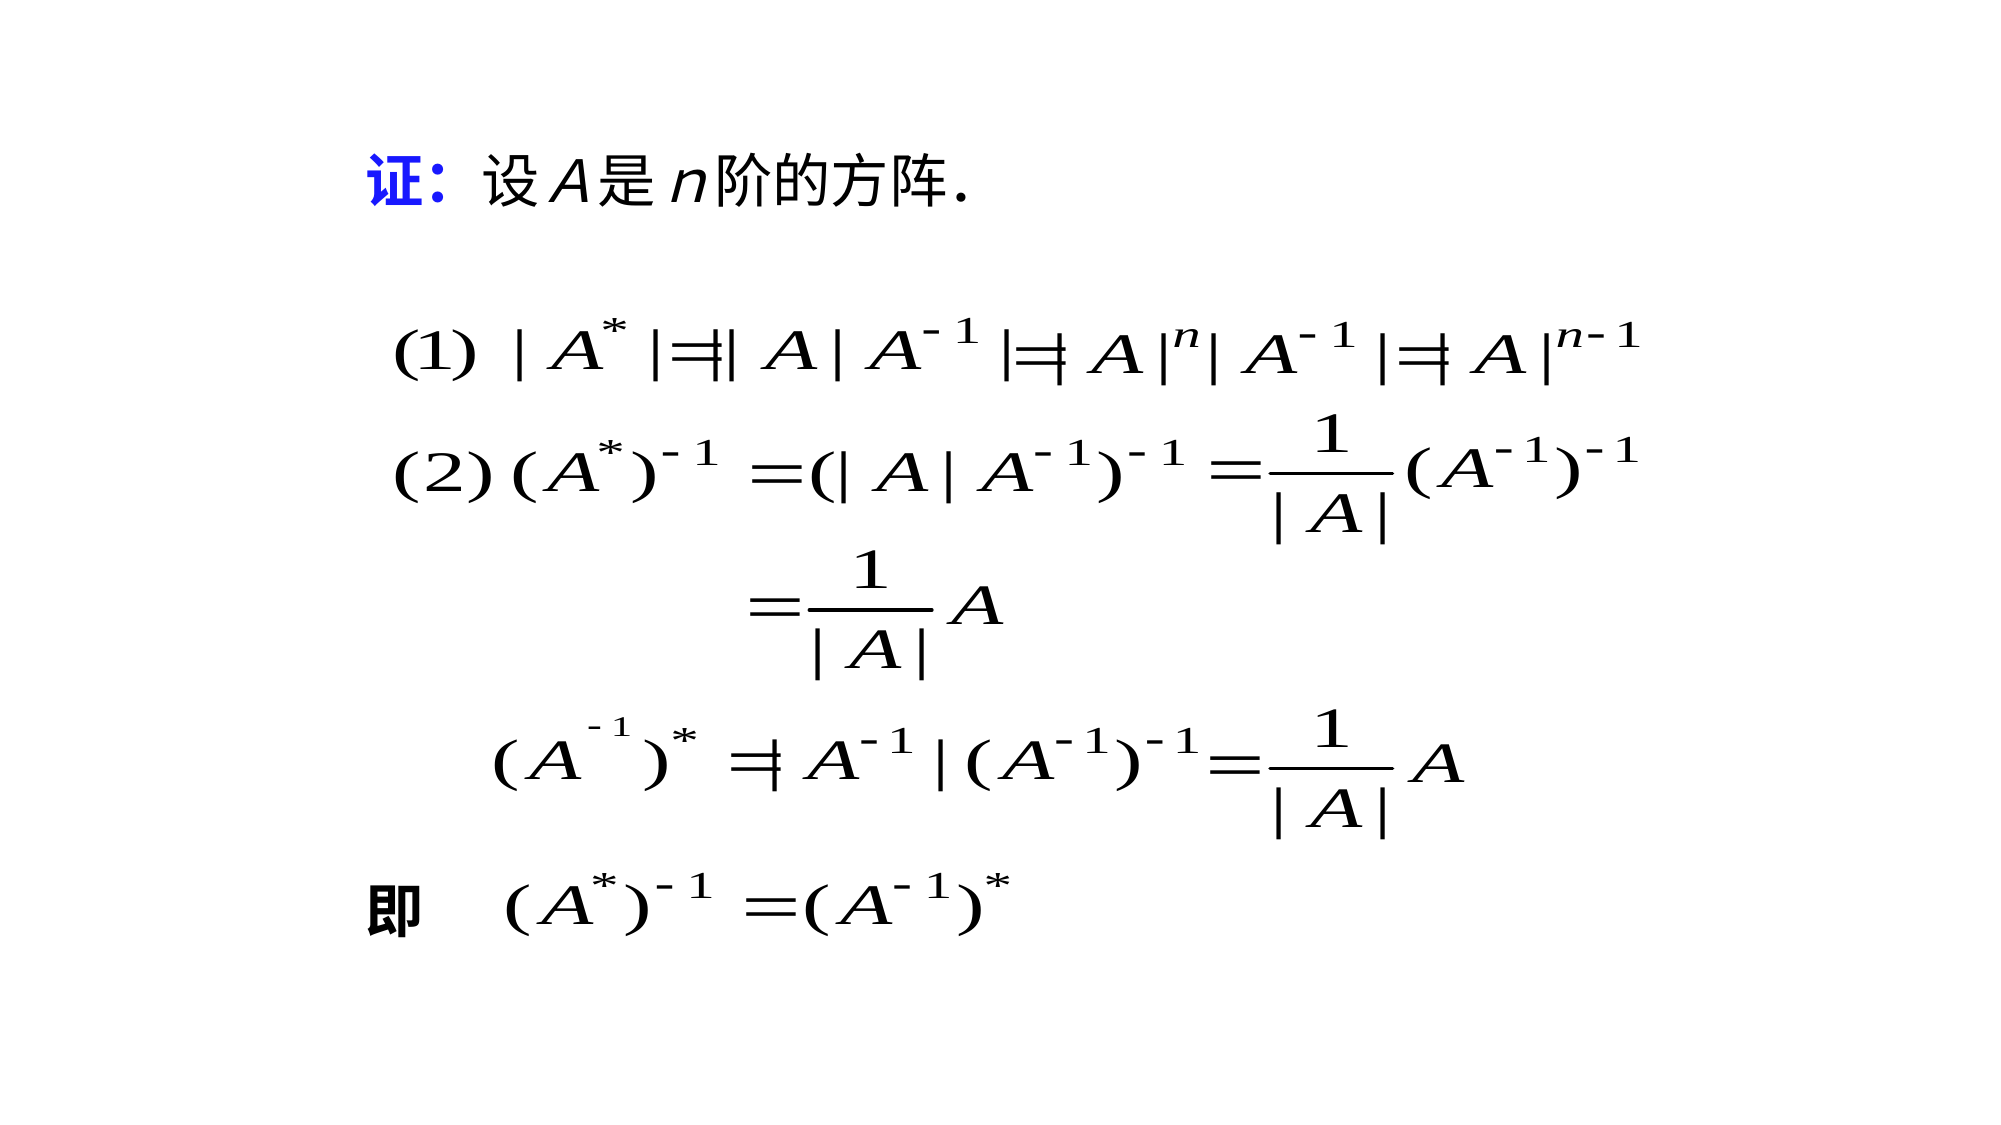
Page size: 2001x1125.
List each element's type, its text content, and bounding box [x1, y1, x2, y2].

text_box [728, 533, 1014, 692]
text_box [380, 302, 1030, 394]
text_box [479, 702, 1183, 804]
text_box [491, 857, 1027, 949]
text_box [1188, 692, 1475, 850]
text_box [994, 306, 1650, 398]
text_box 即 [350, 866, 457, 952]
text_box 证：设Ａ是ｎ阶的方阵． [350, 137, 1355, 222]
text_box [1188, 396, 1652, 555]
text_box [380, 424, 1183, 516]
